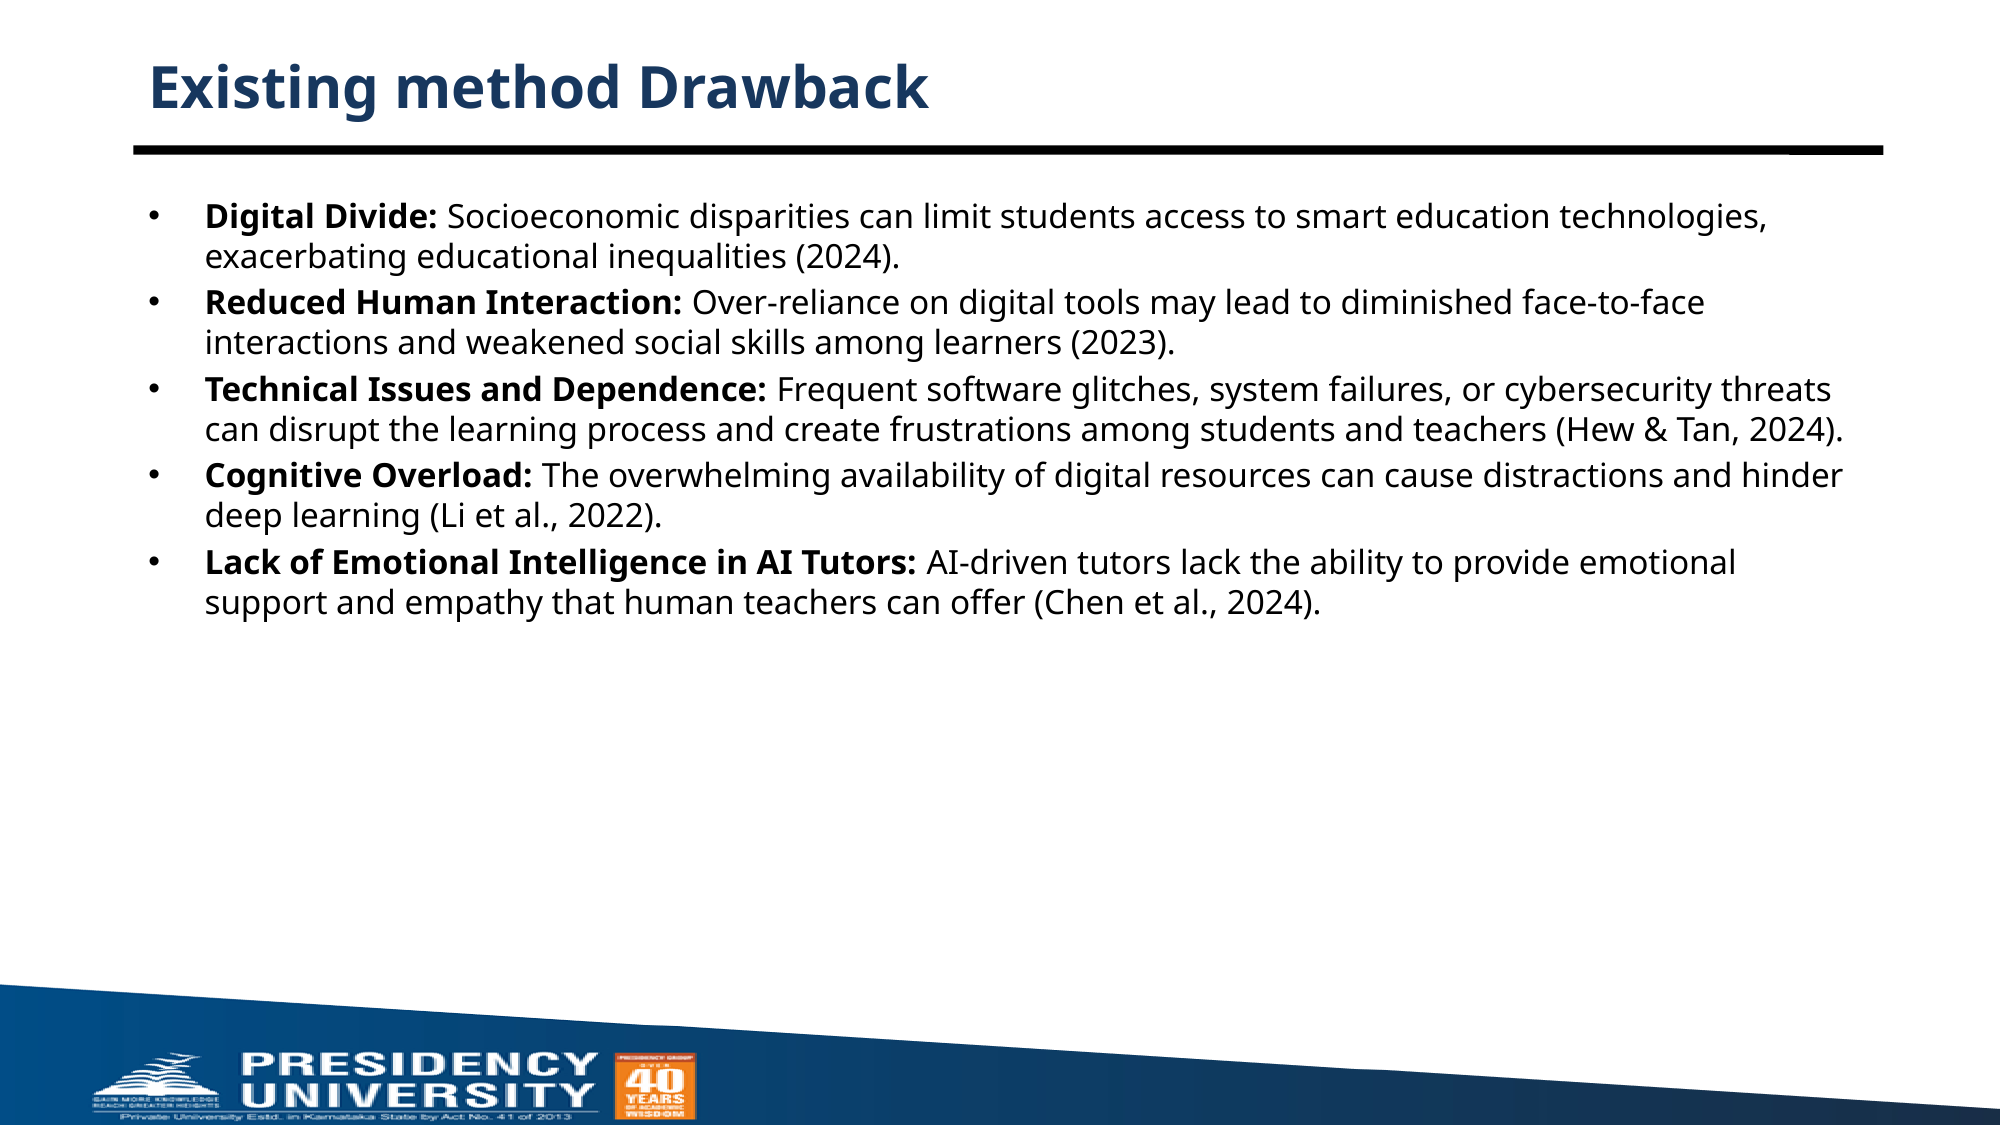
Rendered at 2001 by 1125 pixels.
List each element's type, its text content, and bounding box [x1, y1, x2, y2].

list Digital Divide: Socioeconomic disparities can limit students access to smart education technologies, exacerbating educational inequalities (2024). Reduced Human Interaction: Over-reliance on digital tools may lead to diminished face-to-face interactions and weakened social skills among learners (2023). Technical Issues and Dependence: Frequent software glitches, system failures, or cybersecurity threats can disrupt the learning process and create frustrations among students and teachers (Hew & Tan, 2024). Cognitive Overload: The overwhelming availability of digital resources can cause distractions and hinder deep learning (Li et al., 2022). Lack of Emotional Intelligence in AI Tutors: AI-driven tutors lack the ability to provide emotional support and empathy that human teachers can offer (Chen et al., 2024). [133, 187, 1884, 1000]
picture [0, 982, 2000, 1125]
title Existing method Drawback [133, 45, 1884, 125]
